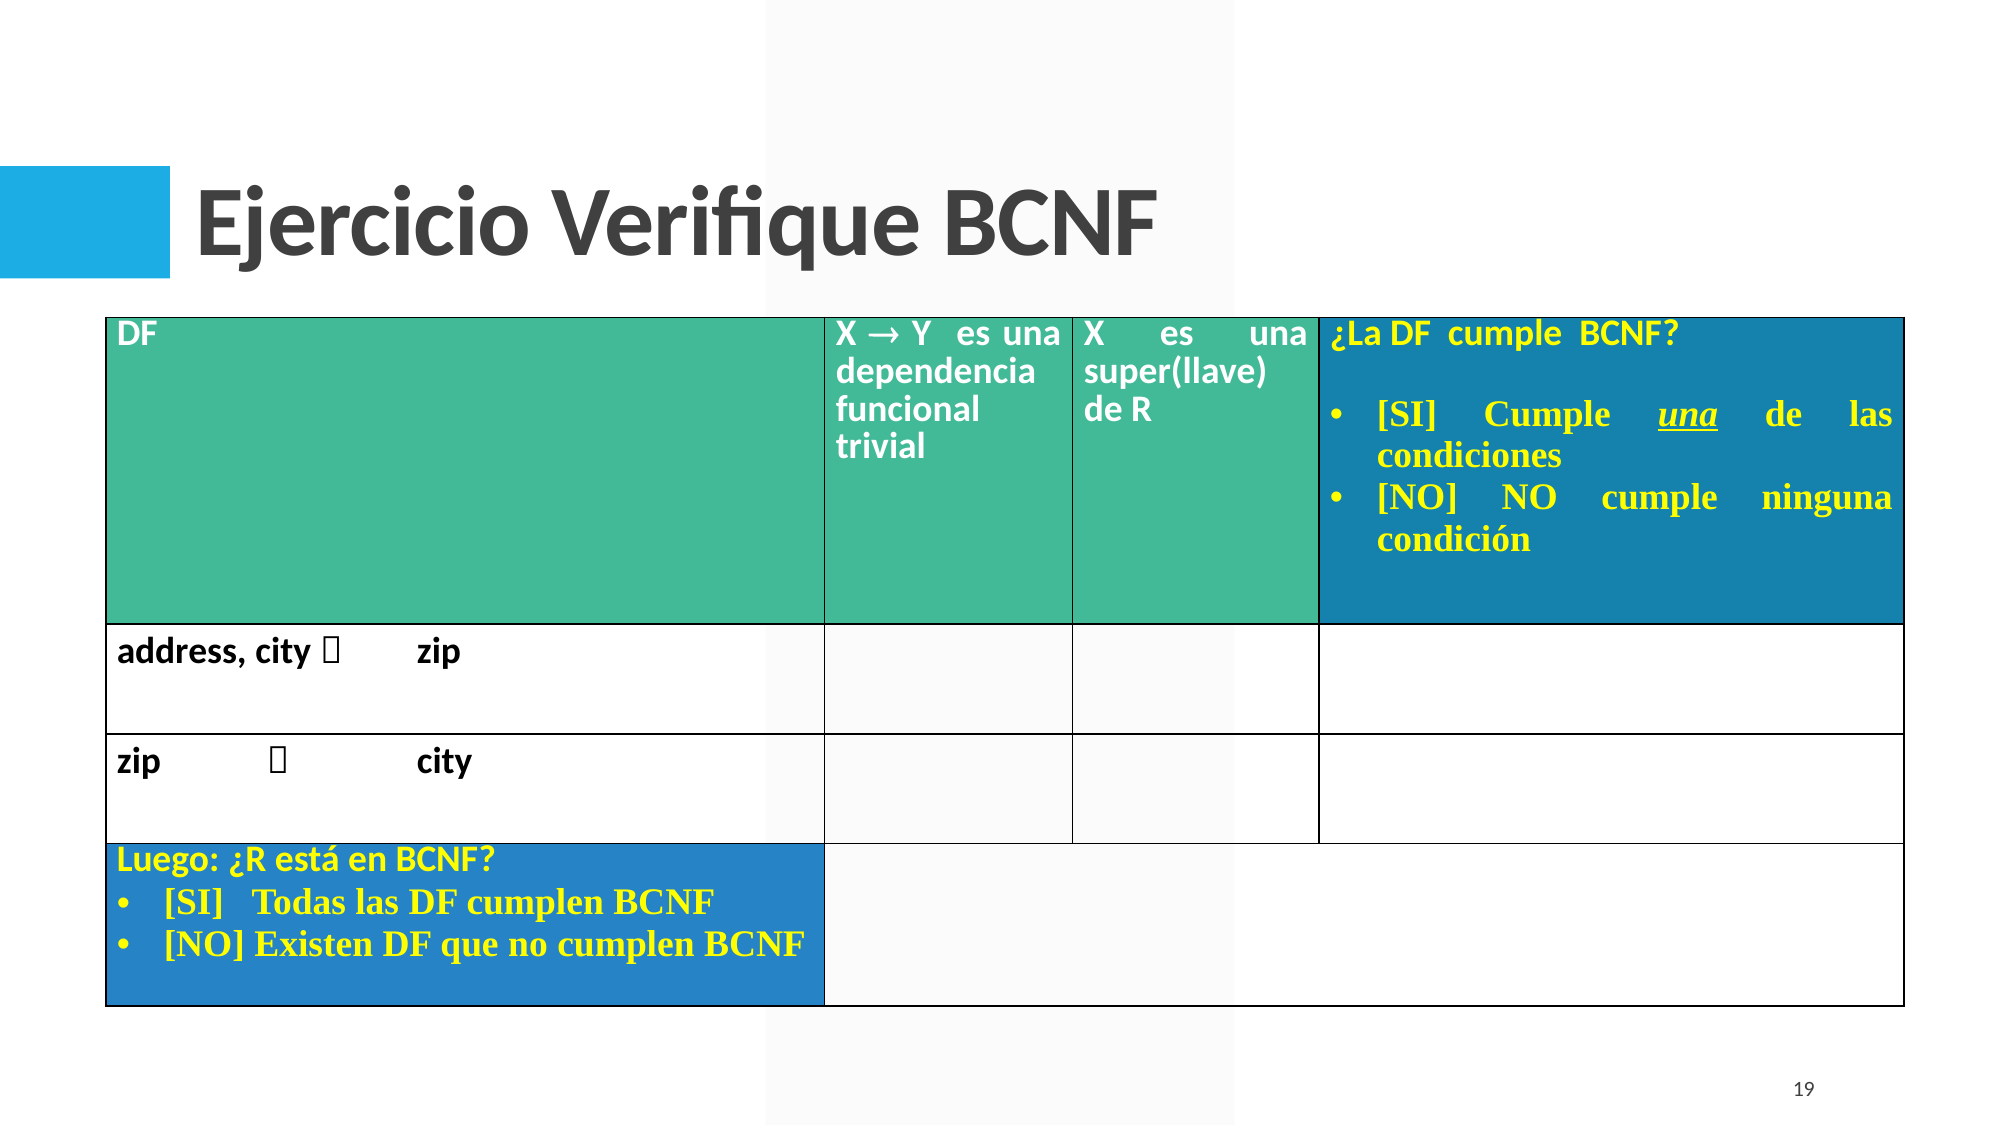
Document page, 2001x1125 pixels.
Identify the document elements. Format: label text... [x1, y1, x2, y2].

table_header X  Y es una dependencia funcional trivial [825, 318, 1072, 623]
slide_number 19 [1702, 1057, 1830, 1118]
table_cell [1320, 735, 1903, 843]
table_header ¿La DF cumple BCNF? [SI] Cumple una de las condiciones [NO] NO cumple ninguna condición [1320, 318, 1903, 623]
table_header X es una super(llave) de R [1073, 318, 1318, 623]
table_cell [1320, 625, 1903, 733]
title Ejercicio Verifique BCNF [180, 47, 1830, 285]
table_cell [1073, 625, 1318, 733]
table_cell zip  city [107, 735, 824, 843]
table_cell Luego: ¿R está en BCNF? [SI] Todas las DF cumplen BCNF [NO] Existen DF que no cumplen BCNF [107, 844, 824, 1005]
table_cell [825, 735, 1072, 843]
table_cell [825, 625, 1072, 733]
table_header DF [107, 318, 824, 623]
table_cell [1073, 735, 1318, 843]
table_cell address, city  zip [107, 625, 824, 733]
table_cell [825, 844, 1903, 1005]
